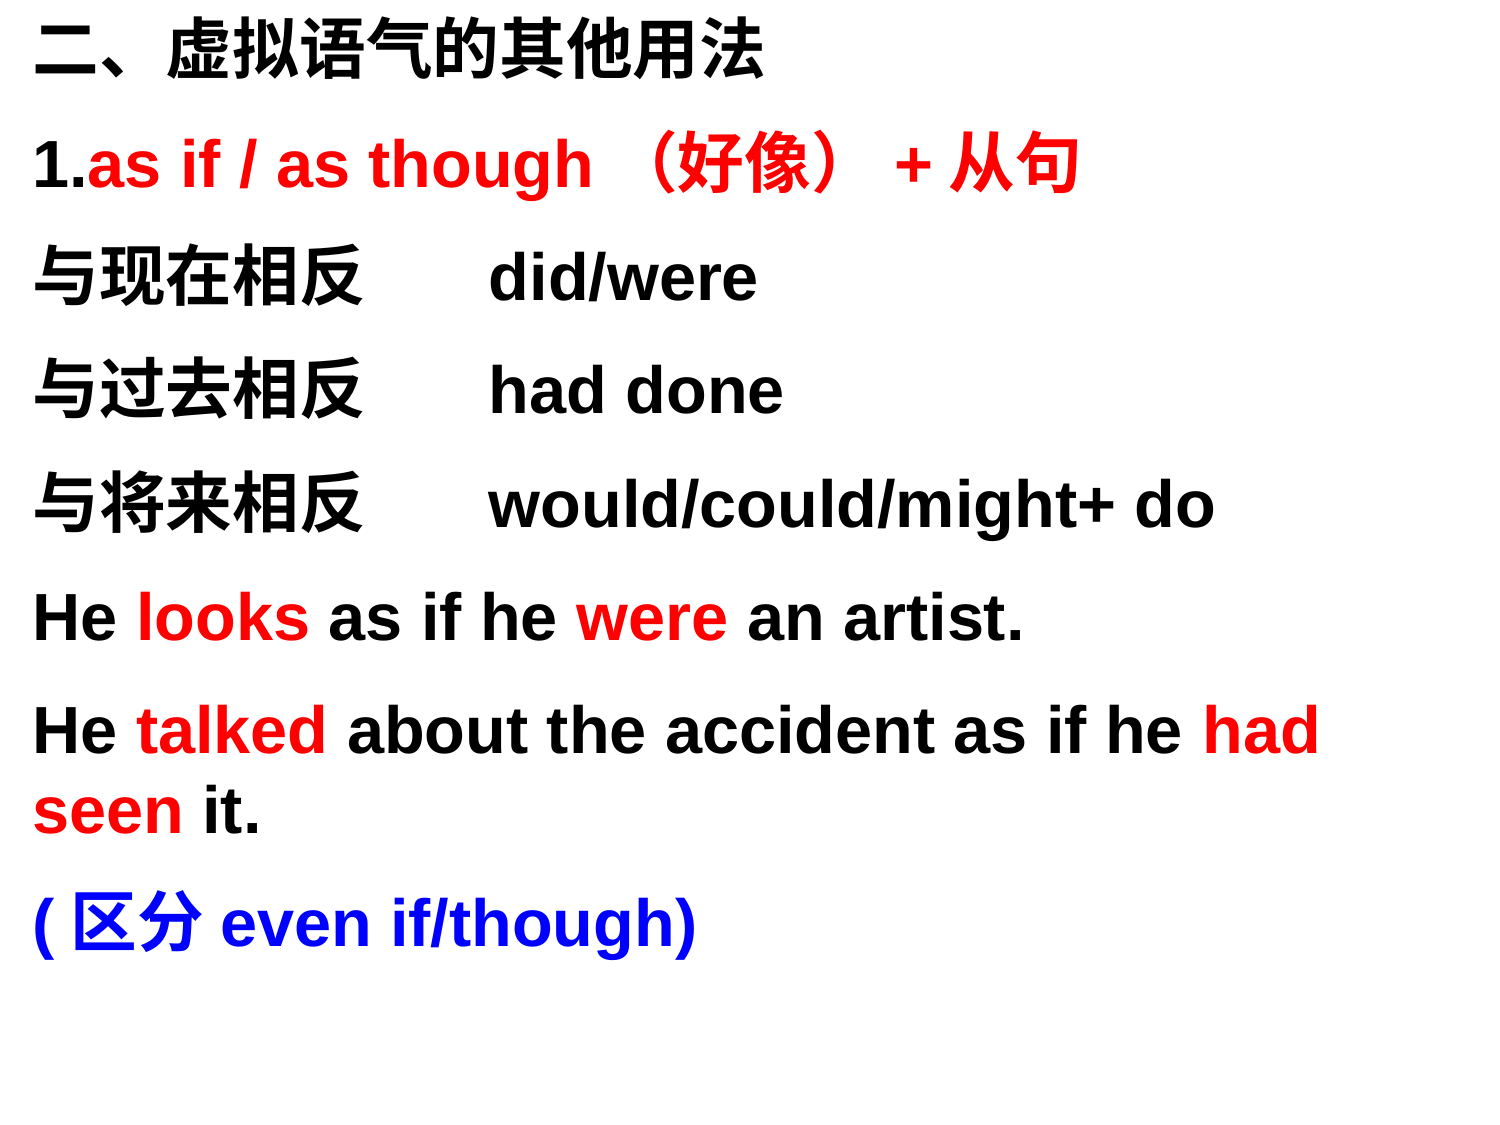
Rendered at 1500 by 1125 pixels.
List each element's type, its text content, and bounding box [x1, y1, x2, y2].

text_box 二、虚拟语气的其他用法 1.as if / as though（好像）+从句 与现在相反 did/were 与过去相反 had done 与将来相反 would/could/might+ do He looks as if he were an artist. He talked about the accident as if he had seen it. (区分even if/though) [17, 0, 1447, 1081]
